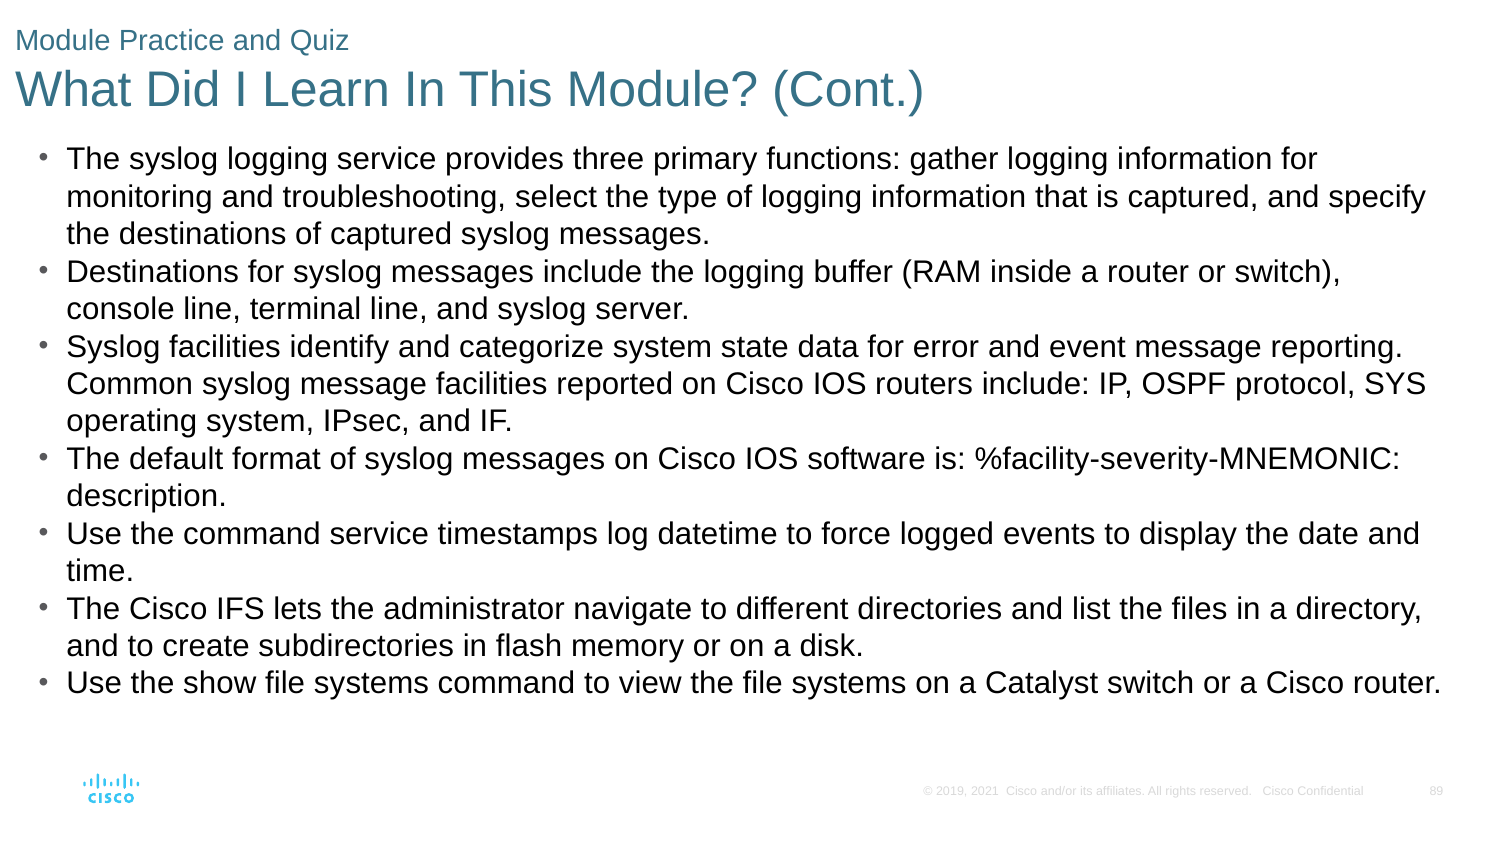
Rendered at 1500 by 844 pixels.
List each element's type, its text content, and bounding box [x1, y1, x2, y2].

title Module Practice and Quiz What Did I Learn In This Module? (Cont.) [0, 6, 1500, 131]
list The syslog logging service provides three primary functions: gather logging information for monitoring and troubleshooting, select the type of logging information that is captured, and specify the destinations of captured syslog messages. Destinations for syslog messages include the logging buffer (RAM inside a router or switch), console line, terminal line, and syslog server. Syslog facilities identify and categorize system state data for error and event message reporting. Common syslog message facilities reported on Cisco IOS routers include: IP, OSPF protocol, SYS operating system, IPsec, and IF. The default format of syslog messages on Cisco IOS software is: %facility-severity-MNEMONIC: description. Use the command service timestamps log datetime to force logged events to display the date and time. The Cisco IFS lets the administrator navigate to different directories and list the files in a directory, and to create subdirectories in flash memory or on a disk. Use the show file systems command to view the file systems on a Catalyst switch or a Cisco router. [23, 131, 1476, 813]
